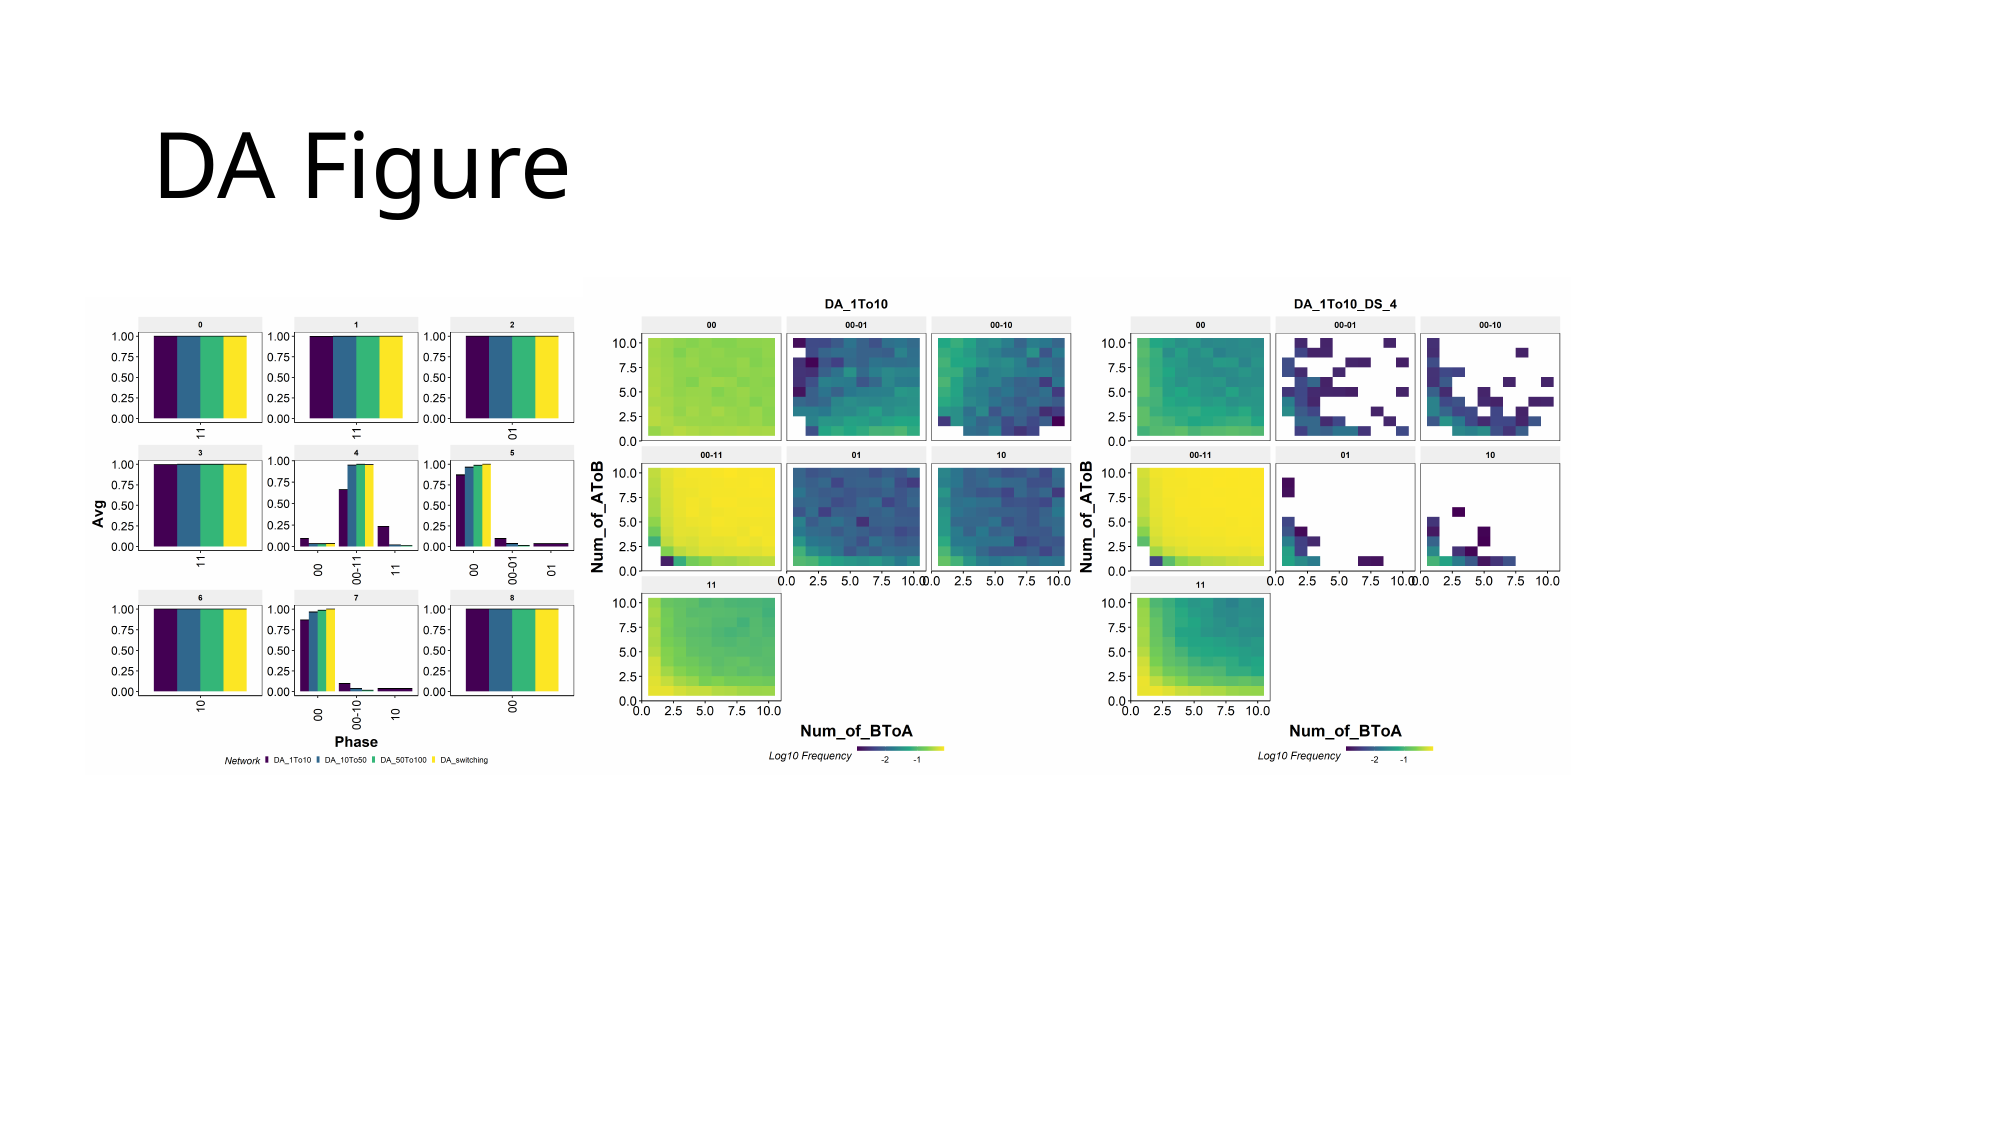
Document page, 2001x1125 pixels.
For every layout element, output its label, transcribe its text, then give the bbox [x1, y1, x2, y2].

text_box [85, 277, 1571, 776]
title DA Figure [137, 59, 1863, 278]
